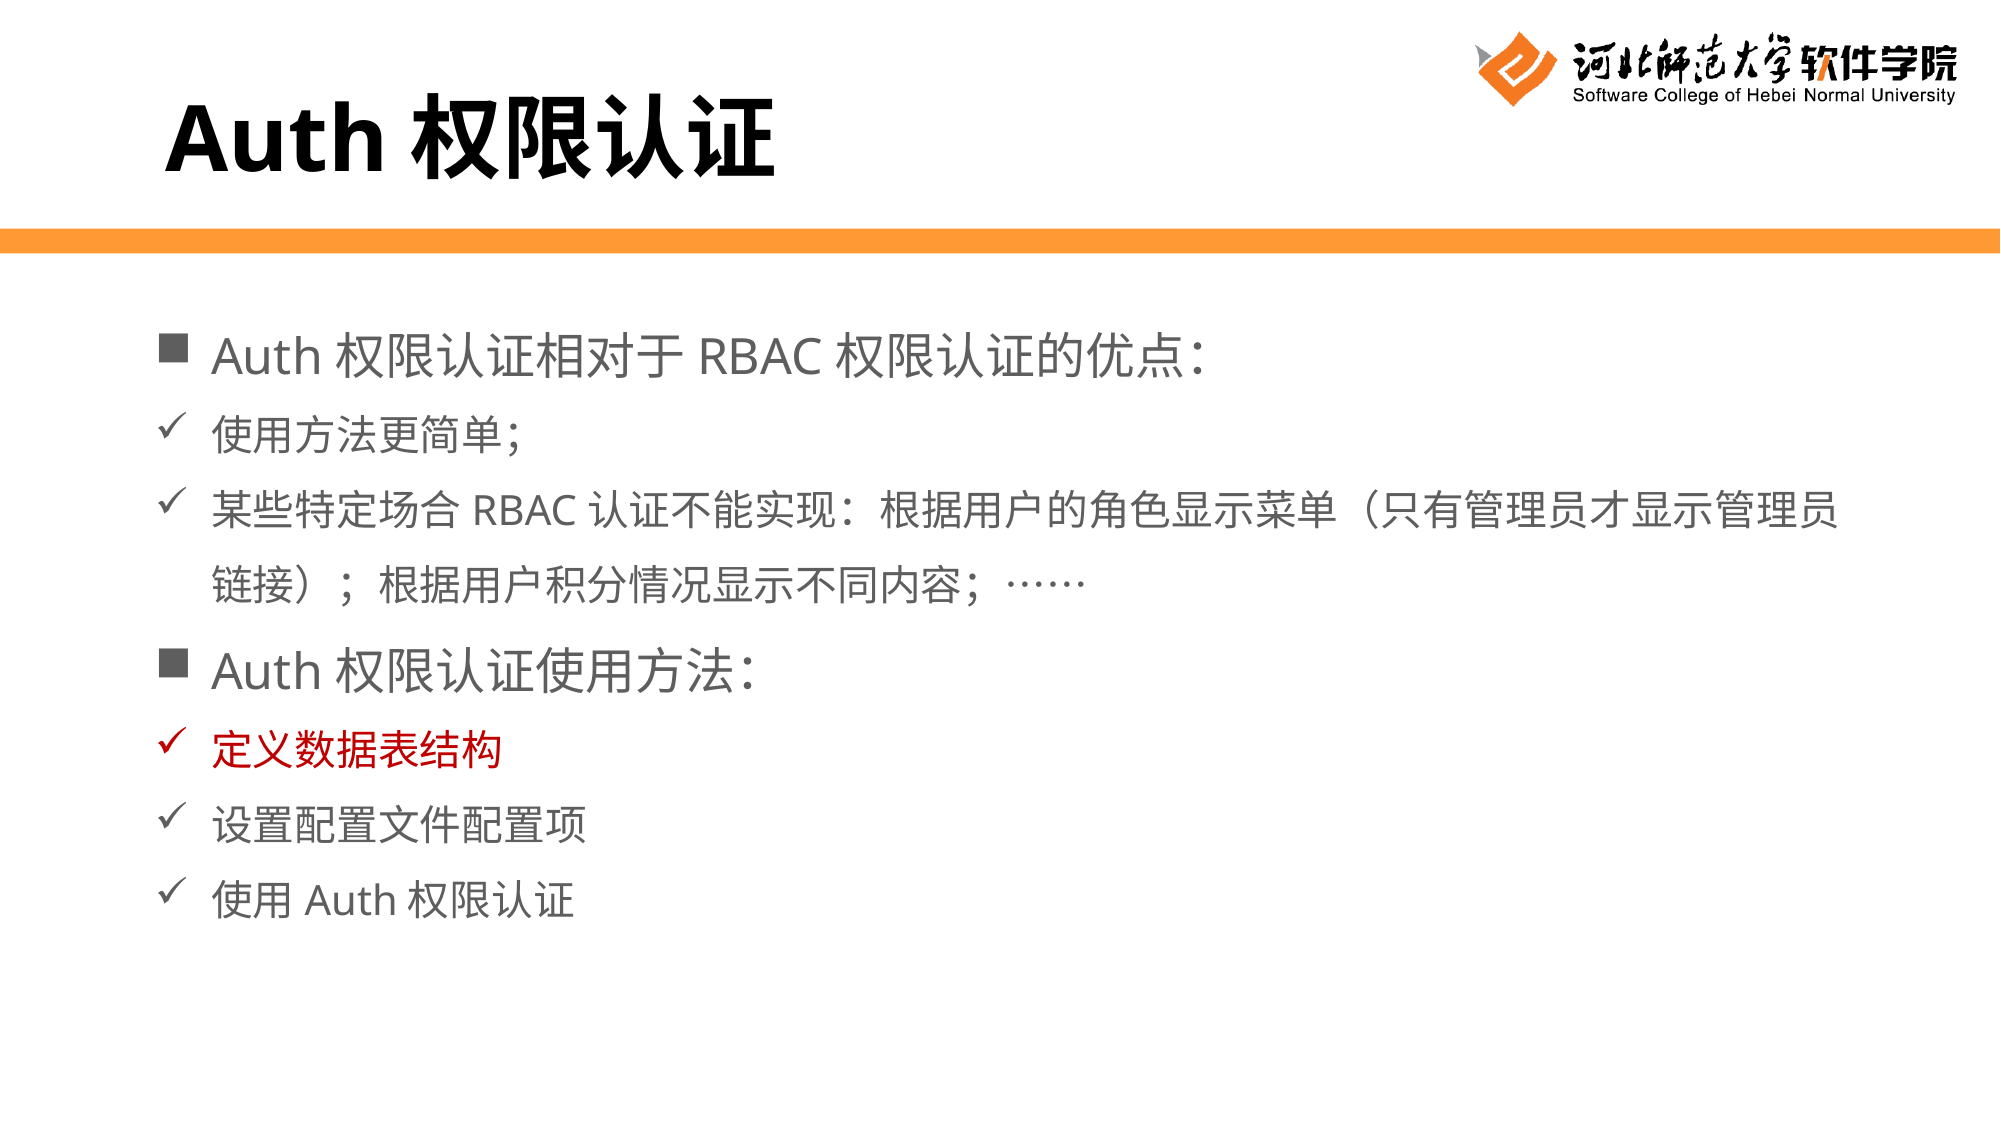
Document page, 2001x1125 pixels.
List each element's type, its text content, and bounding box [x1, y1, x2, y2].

text_box Auth权限认证相对于RBAC权限认证的优点： 使用方法更简单； 某些特定场合RBAC认证不能实现：根据用户的角色显示菜单（只有管理员才显示管理员链接）；根据用户积分情况显示不同内容；…… Auth权限认证使用方法： 定义数据表结构 设置配置文件配置项 使用Auth权限认证 [140, 286, 1884, 932]
list Auth权限认证 [150, 84, 1387, 198]
picture [1475, 31, 1957, 107]
